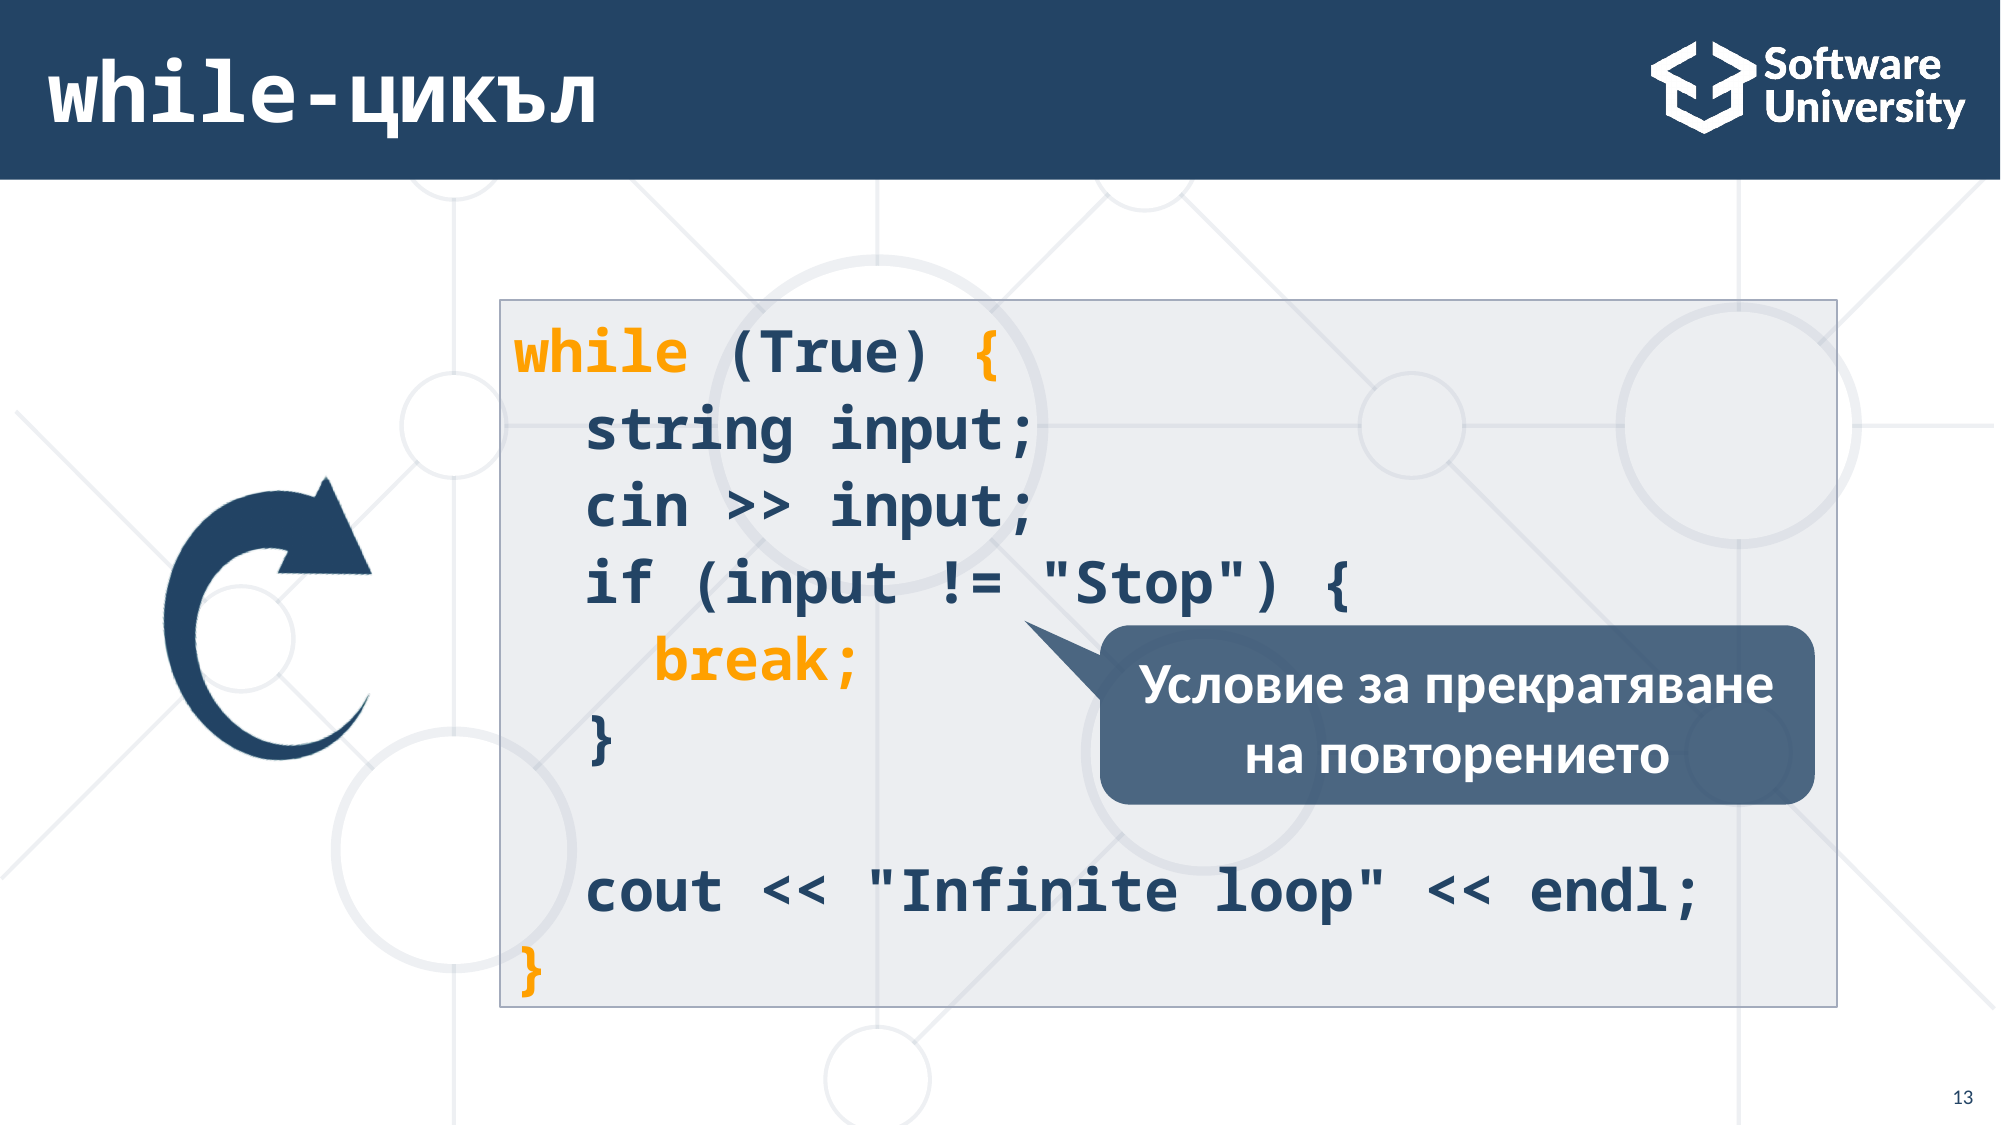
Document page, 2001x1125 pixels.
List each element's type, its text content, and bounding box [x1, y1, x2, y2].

slide_number 13 [1928, 1067, 1989, 1117]
text_box Условие за прекратяване на повторението [1022, 618, 1817, 807]
title while-цикъл [31, 16, 1625, 162]
picture [1651, 41, 1966, 134]
text_box while (True) { string input; cin >> input; if (input != "Stop") { break; } cout << "Infinite loop" << endl; } [500, 300, 1838, 1008]
picture [120, 454, 423, 796]
